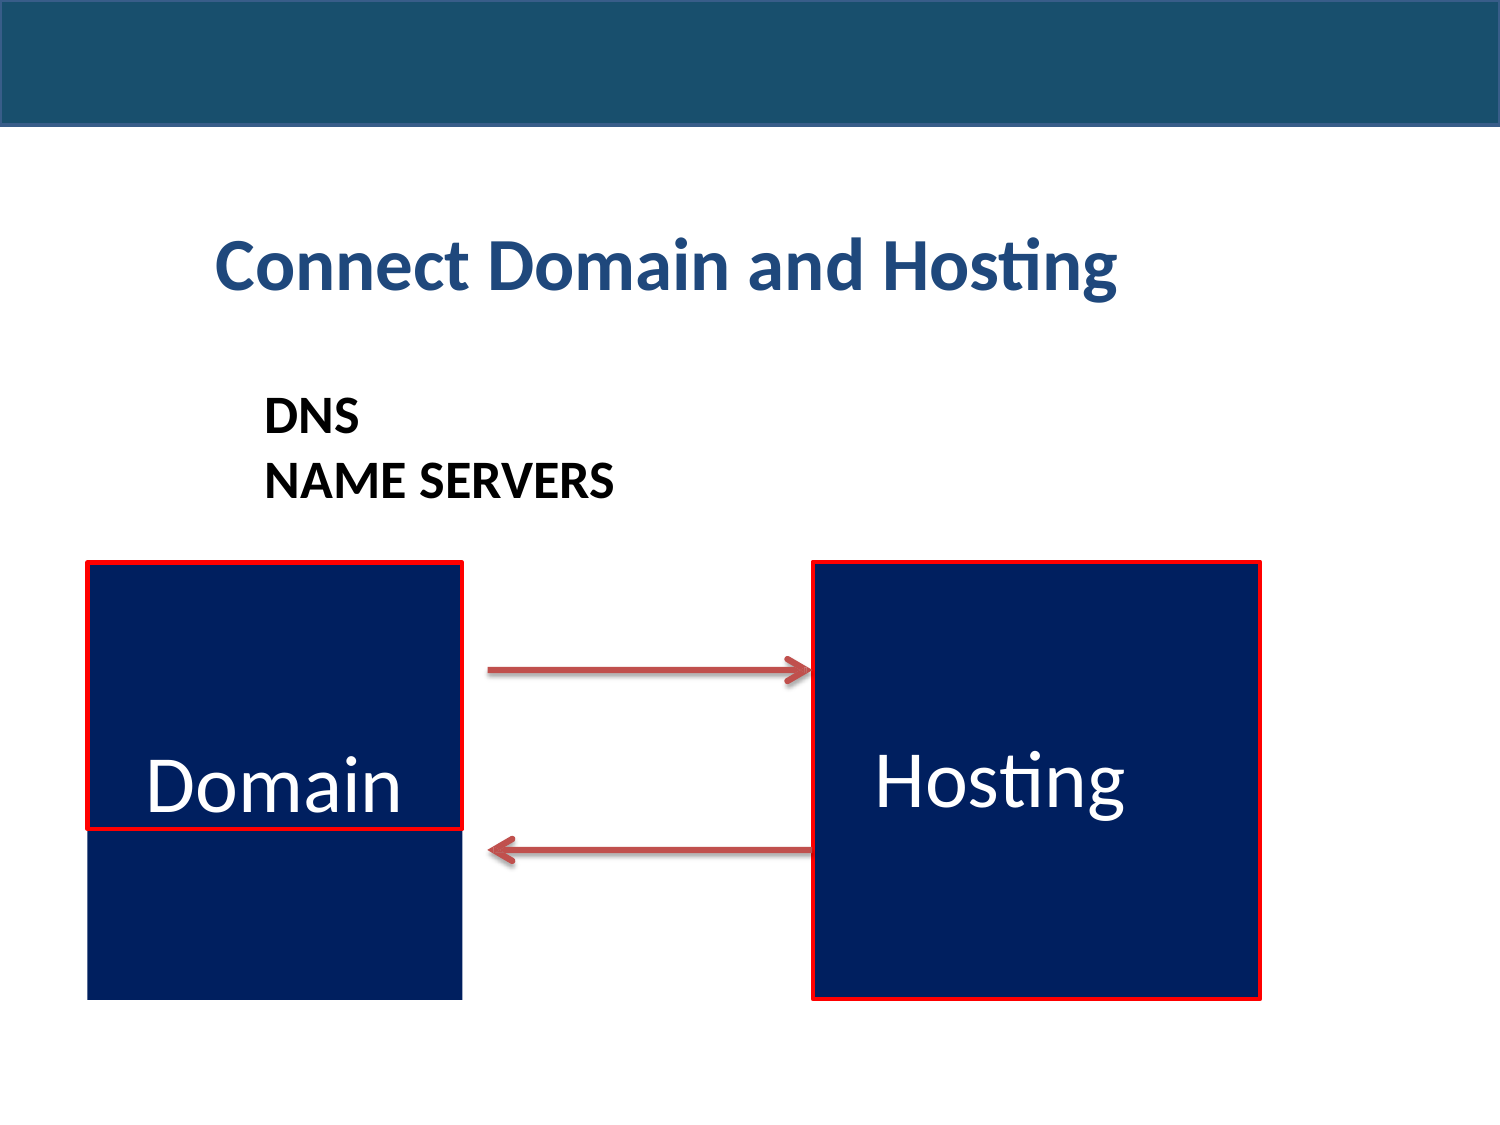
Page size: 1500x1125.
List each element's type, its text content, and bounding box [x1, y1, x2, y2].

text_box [810, 559, 1263, 1002]
text_box [87, 829, 463, 1000]
text_box Domain [87, 562, 463, 829]
text_box DNS NAME SERVERS [262, 377, 1188, 510]
title Connect Domain and Hosting [213, 213, 1350, 404]
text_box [452, 638, 848, 889]
